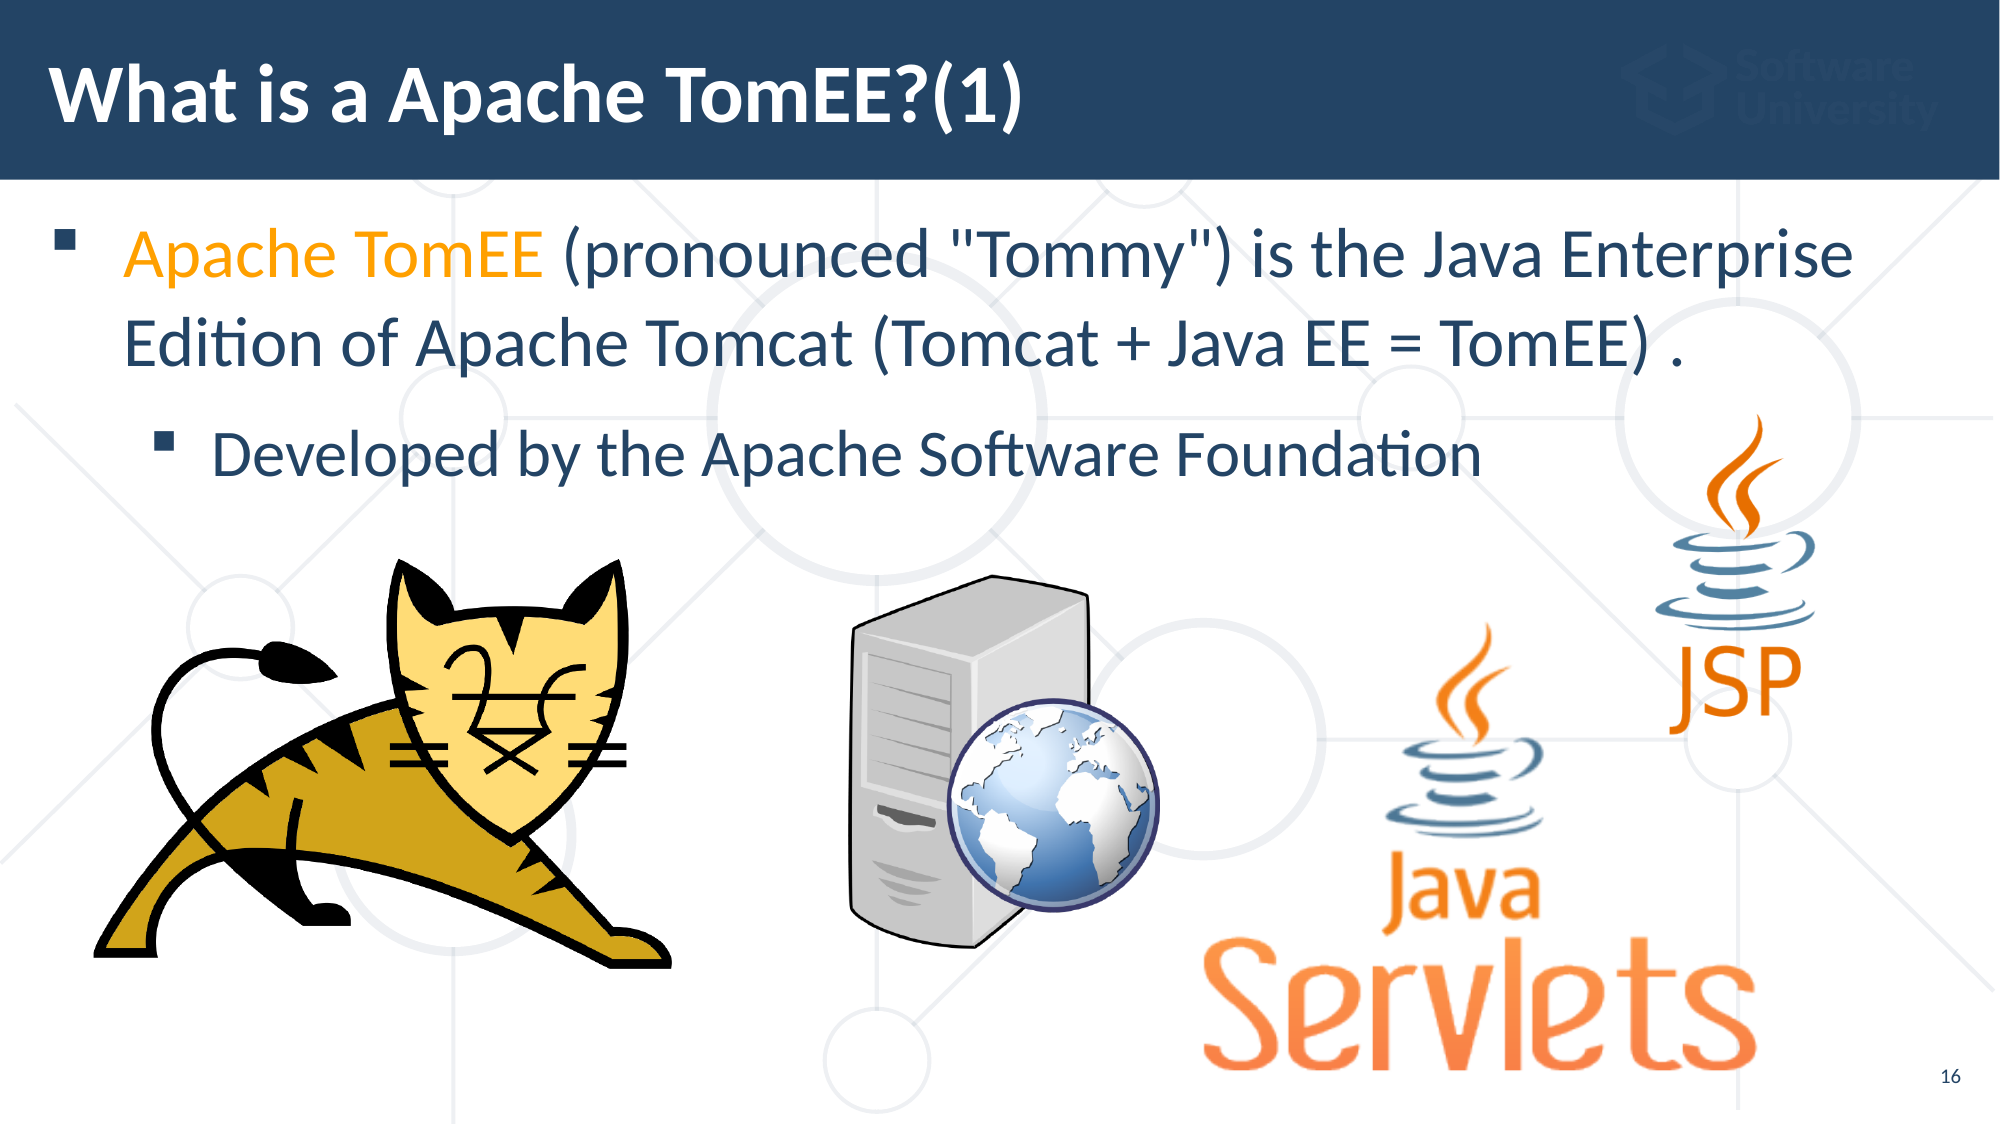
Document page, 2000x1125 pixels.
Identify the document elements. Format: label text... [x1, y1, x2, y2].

picture [74, 539, 741, 984]
text_box <number> [1896, 1049, 1968, 1100]
picture [848, 366, 2000, 1125]
text_box What is a Apache TomEE?(1) [31, 16, 1591, 162]
text_box Apache TomEE (pronounced "Tommy") is the Java Enterprise Edition of Apache Tomcat (Tomcat + Java EE = TomEE) . Developed by the Apache Software Foundation [31, 196, 1970, 1050]
